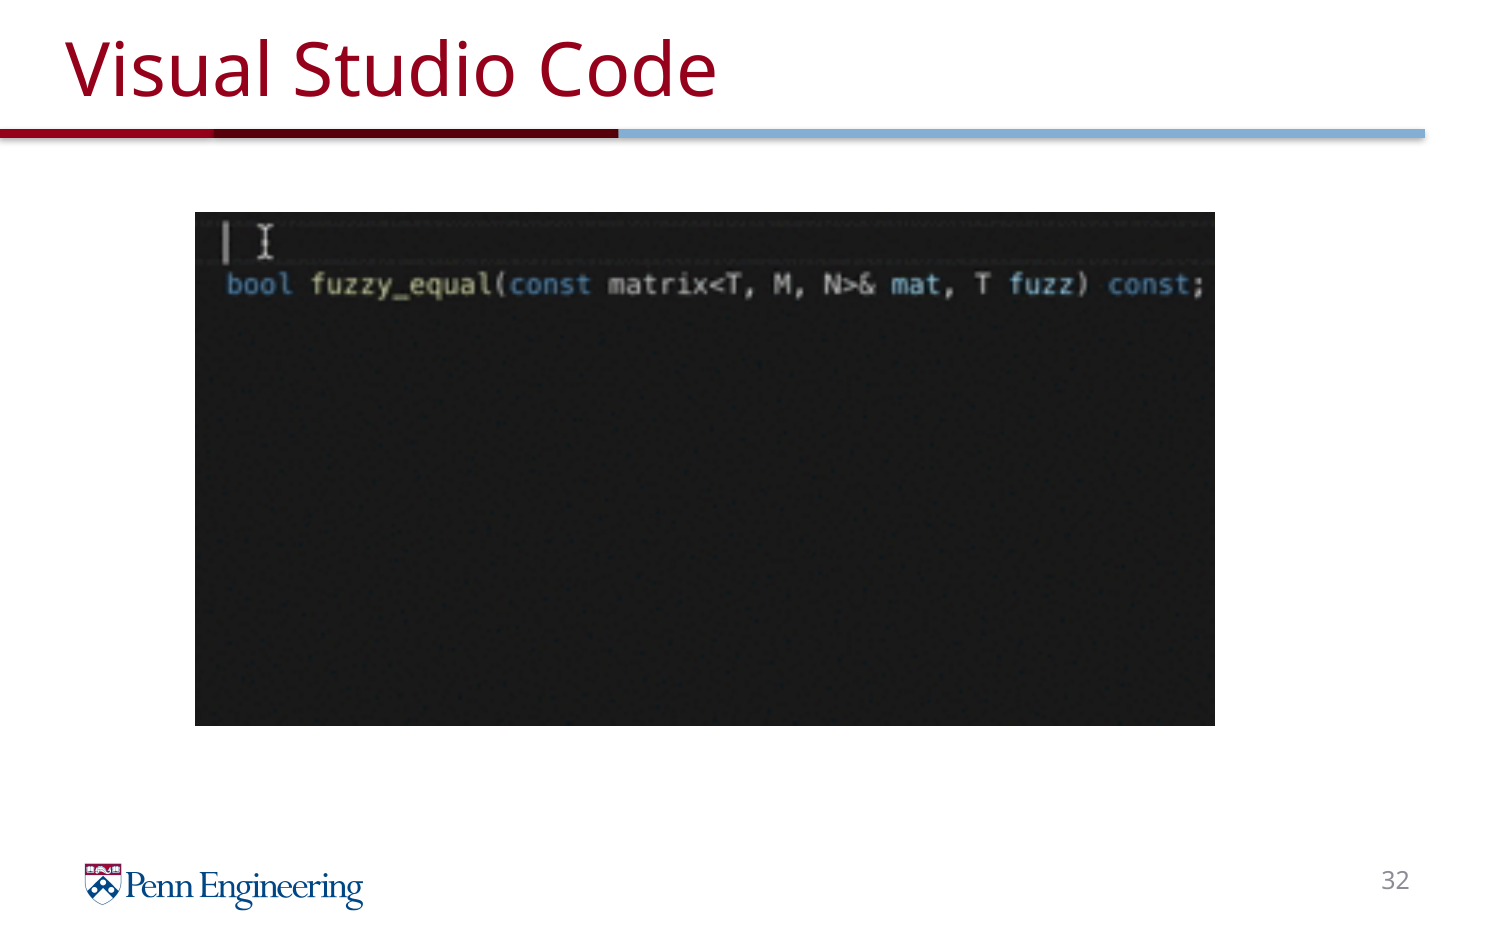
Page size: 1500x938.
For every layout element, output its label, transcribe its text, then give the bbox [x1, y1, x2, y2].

list [50, 164, 1305, 838]
picture [195, 211, 1216, 726]
picture [75, 856, 372, 914]
title Visual Studio Code [50, 2, 1401, 130]
slide_number 32 [1074, 856, 1425, 907]
